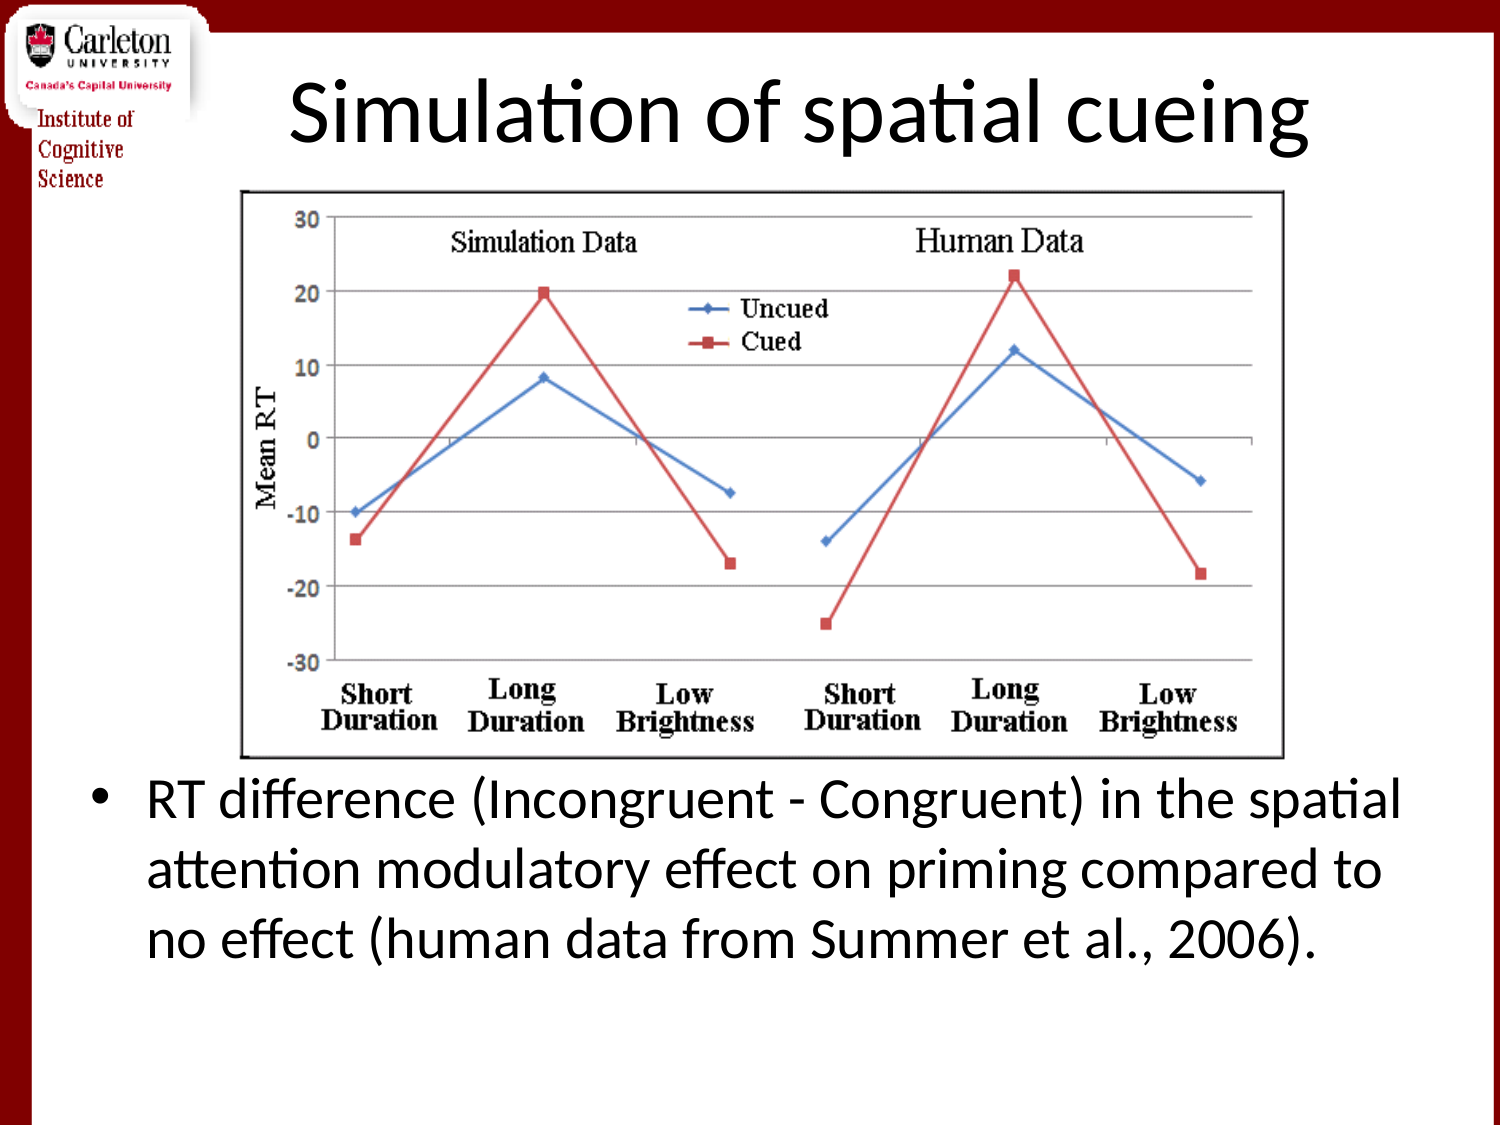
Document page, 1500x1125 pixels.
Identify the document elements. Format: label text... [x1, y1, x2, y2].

list RT difference (Incongruent - Congruent) in the spatial attention modulatory effect on priming compared to no effect (human data from Summer et al., 2006). [75, 262, 1425, 1005]
picture [0, 0, 1500, 1125]
title Simulation of spatial cueing [125, 12, 1475, 200]
